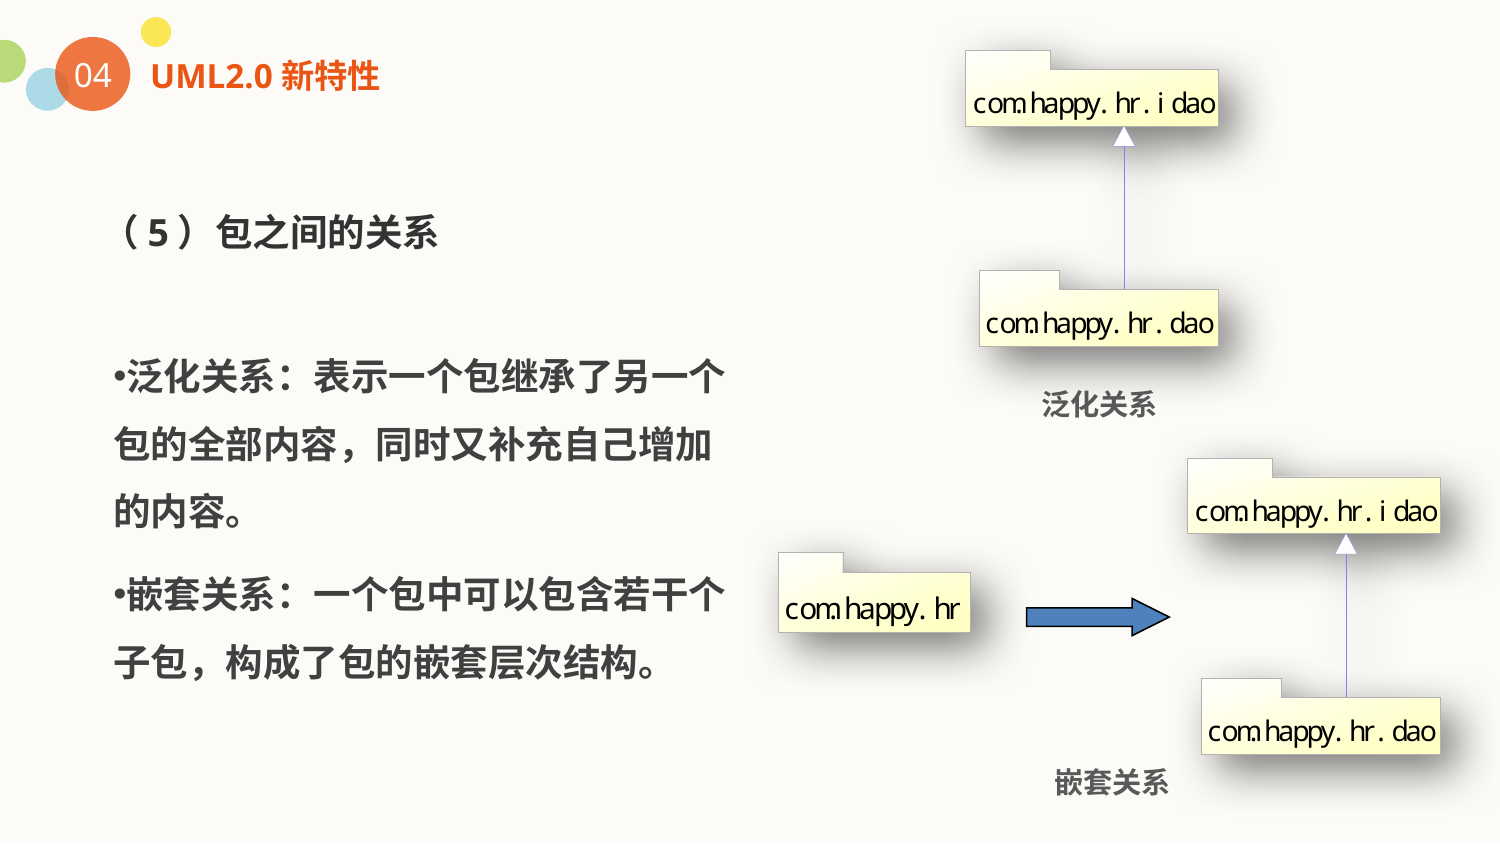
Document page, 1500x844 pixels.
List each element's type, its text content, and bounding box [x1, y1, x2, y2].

text_box [25, 67, 66, 111]
text_box 泛化关系 [1026, 378, 1488, 429]
text_box UML2.0新特性 [150, 55, 396, 96]
picture [964, 49, 1223, 350]
text_box 嵌套关系 [1039, 756, 1500, 807]
text_box 泛化关系：表示一个包继承了另一个包的全部内容，同时又补充自己增加的内容。 [98, 323, 745, 541]
text_box [55, 36, 131, 111]
text_box [0, 39, 26, 83]
picture [1186, 457, 1445, 757]
picture [777, 552, 975, 636]
text_box [1026, 598, 1170, 636]
text_box [140, 17, 172, 48]
text_box 04 [65, 53, 121, 94]
text_box （5）包之间的关系 [86, 201, 488, 262]
text_box 嵌套关系：一个包中可以包含若干个子包，构成了包的嵌套层次结构。 [98, 541, 745, 692]
